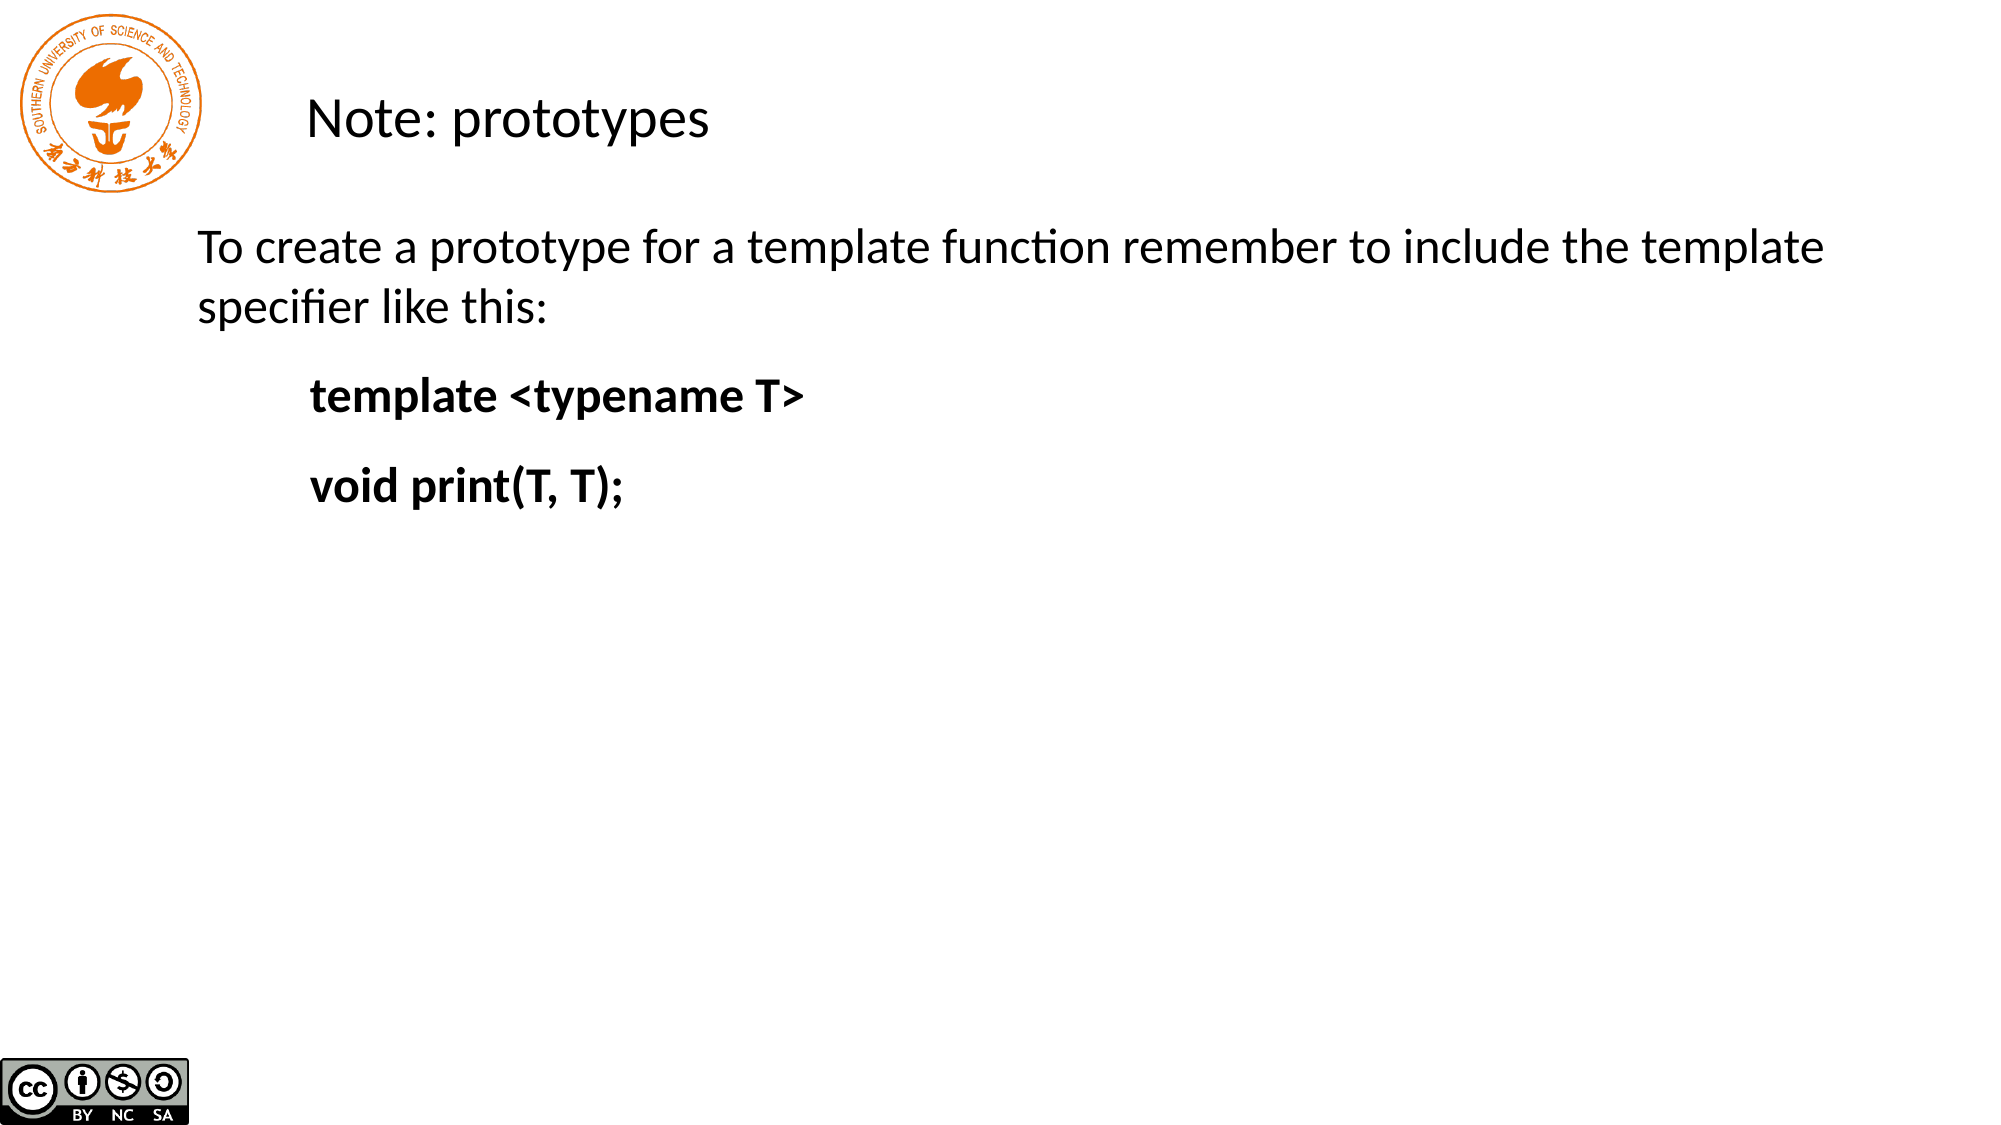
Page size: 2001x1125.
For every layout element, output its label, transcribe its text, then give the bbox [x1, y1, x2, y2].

text_box To create a prototype for a template function remember to include the template specifier like this: template <typename T> void print(T, T); [158, 204, 2000, 516]
list Note: prototypes [257, 79, 886, 166]
picture [18, 11, 202, 194]
picture [0, 1058, 189, 1125]
